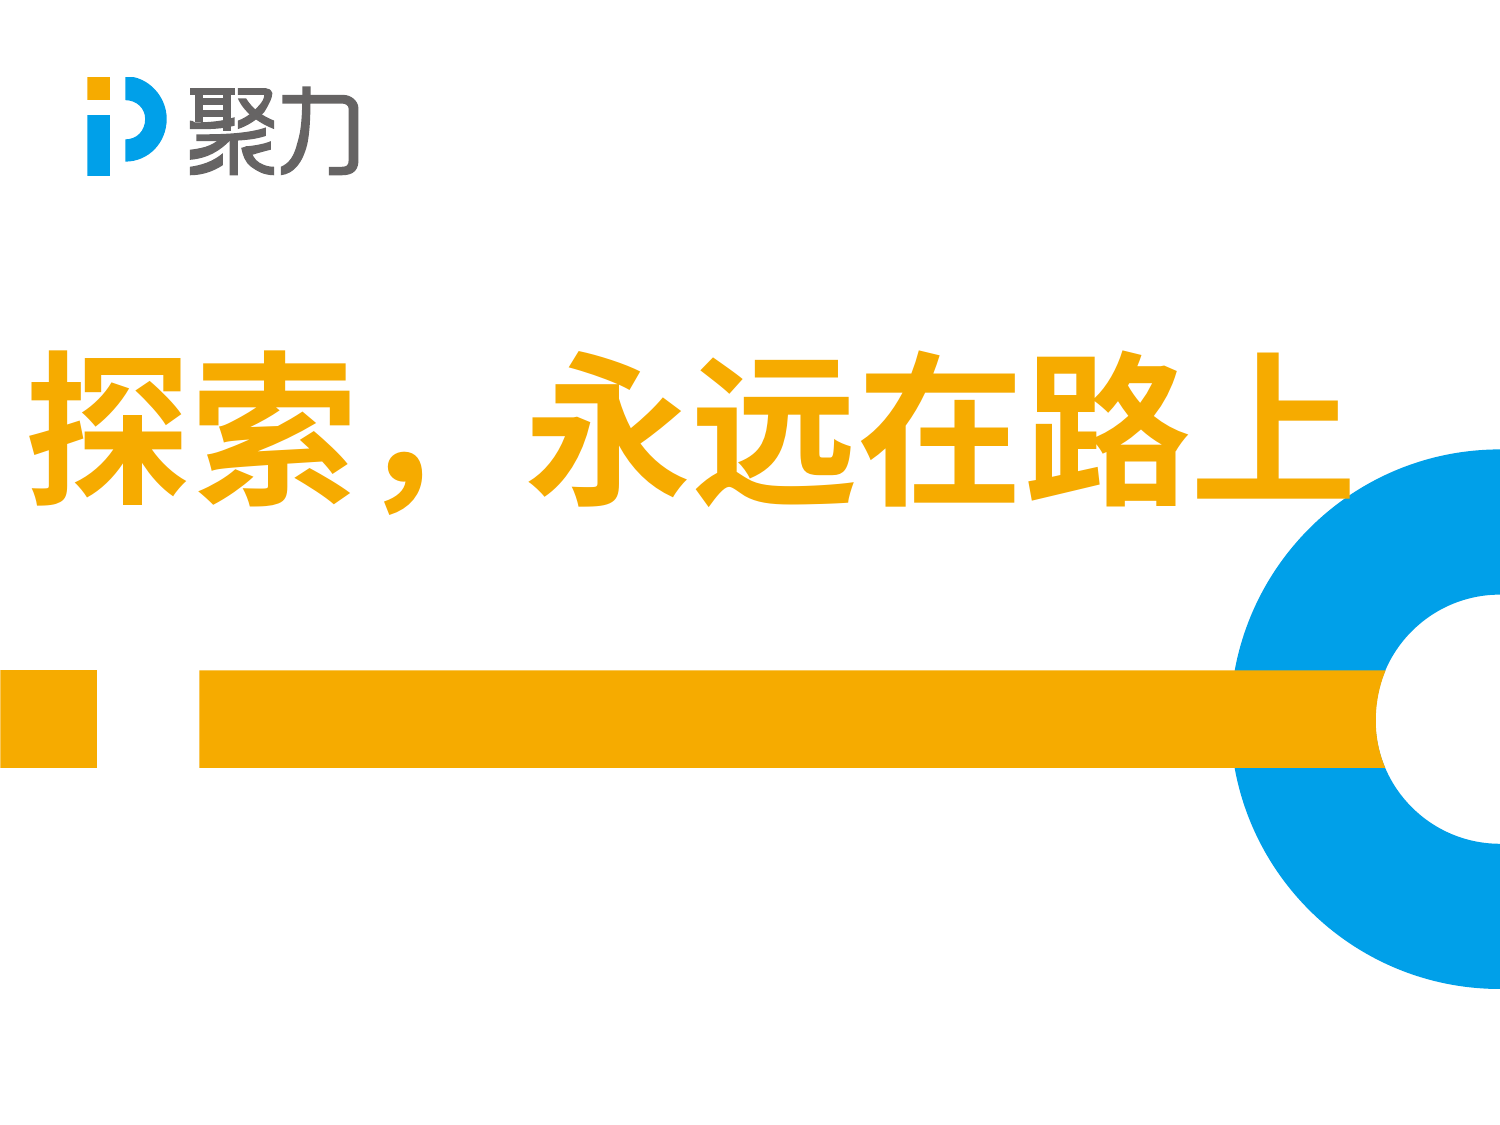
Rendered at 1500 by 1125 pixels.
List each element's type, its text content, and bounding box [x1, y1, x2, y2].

text_box 探索，永远在路上 [9, 318, 1374, 534]
